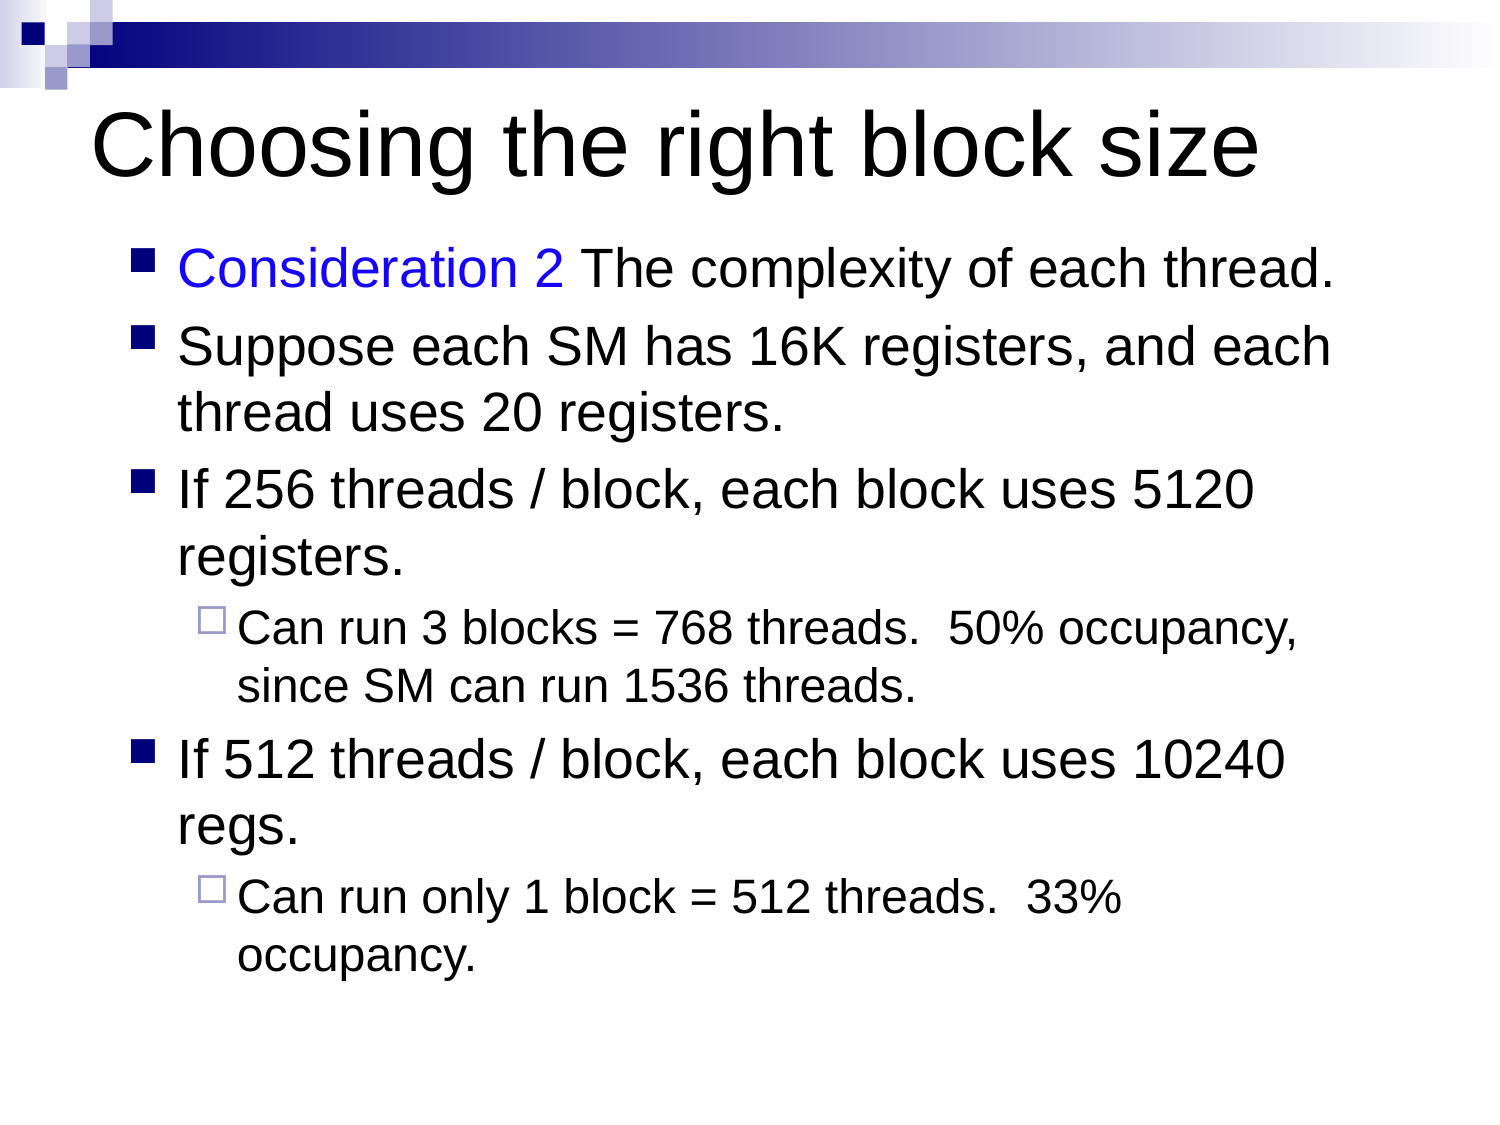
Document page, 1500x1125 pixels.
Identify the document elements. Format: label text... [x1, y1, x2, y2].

list Consideration 2 The complexity of each thread. Suppose each SM has 16K registers, and each thread uses 20 registers. If 256 threads / block, each block uses 5120 registers. Can run 3 blocks = 768 threads. 50% occupancy, since SM can run 1536 threads. If 512 threads / block, each block uses 10240 regs. Can run only 1 block = 512 threads. 33% occupancy. [112, 224, 1360, 1000]
title Choosing the right block size [75, 75, 1425, 205]
